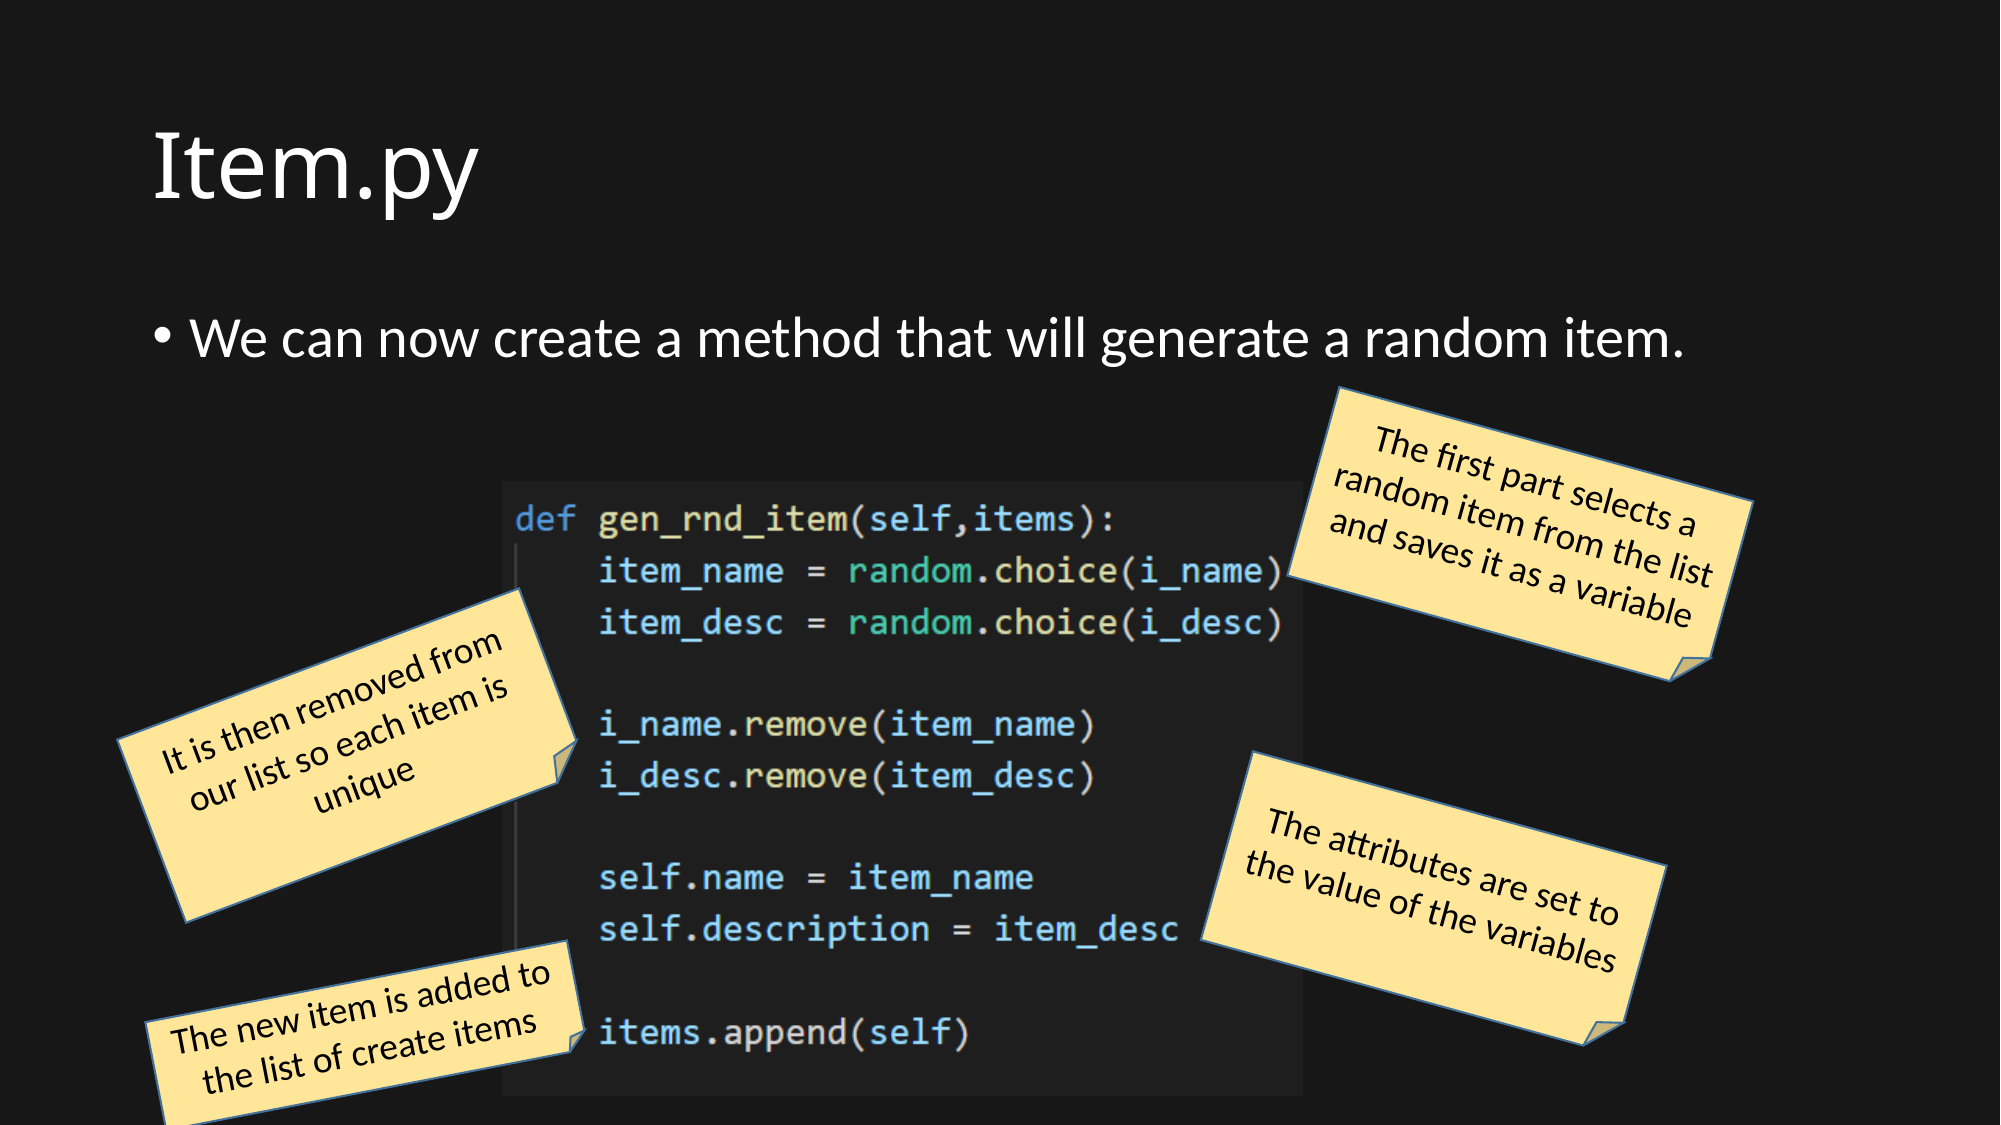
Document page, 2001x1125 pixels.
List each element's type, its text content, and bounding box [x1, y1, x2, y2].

list We can now create a method that will generate a random item. [137, 299, 1863, 1014]
text_box The attributes are set to the value of the variables [1303, 764, 1669, 1047]
text_box It is then removed from our list so each item is unique [115, 593, 502, 925]
picture [502, 480, 1303, 1096]
text_box The new item is added to the list of create items [144, 951, 502, 1125]
text_box The first part selects a random item from the list and saves it as a variable [1303, 385, 1755, 683]
title Item.py [137, 59, 1863, 278]
